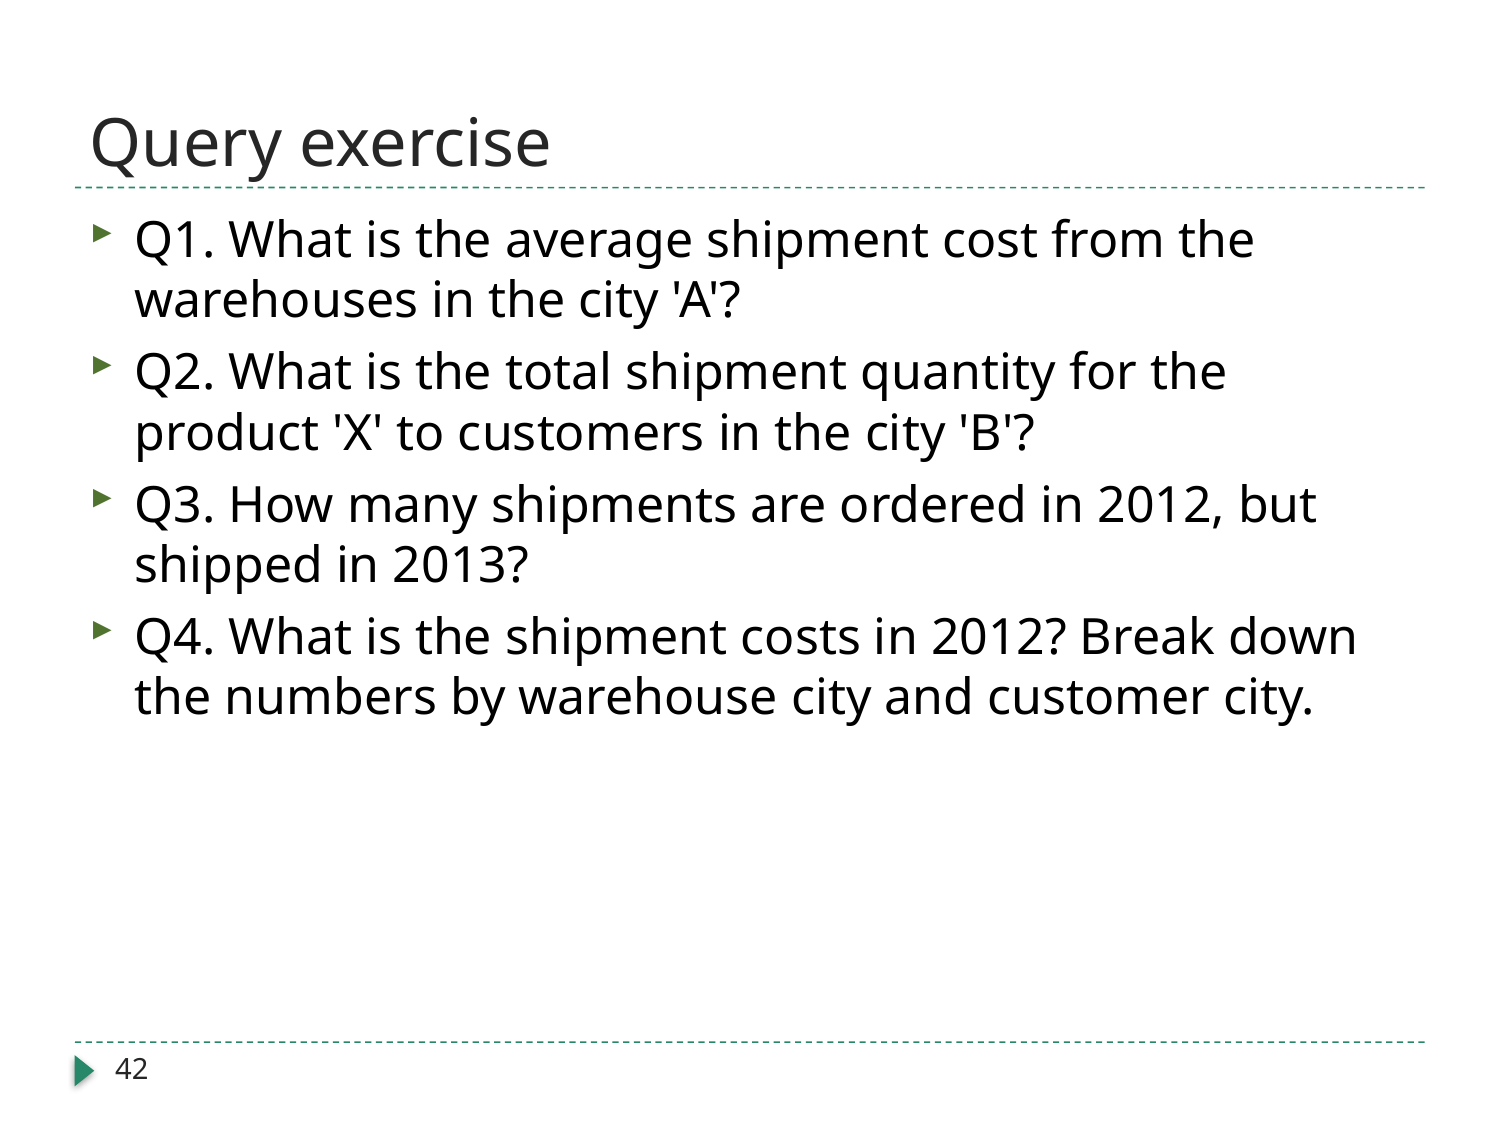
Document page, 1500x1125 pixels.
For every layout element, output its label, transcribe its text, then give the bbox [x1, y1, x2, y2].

slide_number 42 [100, 1042, 426, 1103]
title Query exercise [75, 24, 1425, 188]
list Q1. What is the average shipment cost from the warehouses in the city 'A'? Q2. What is the total shipment quantity for the product 'X' to customers in the city 'B'? Q3. How many shipments are ordered in 2012, but shipped in 2013? Q4. What is the shipment costs in 2012? Break down the numbers by warehouse city and customer city. [75, 200, 1425, 813]
